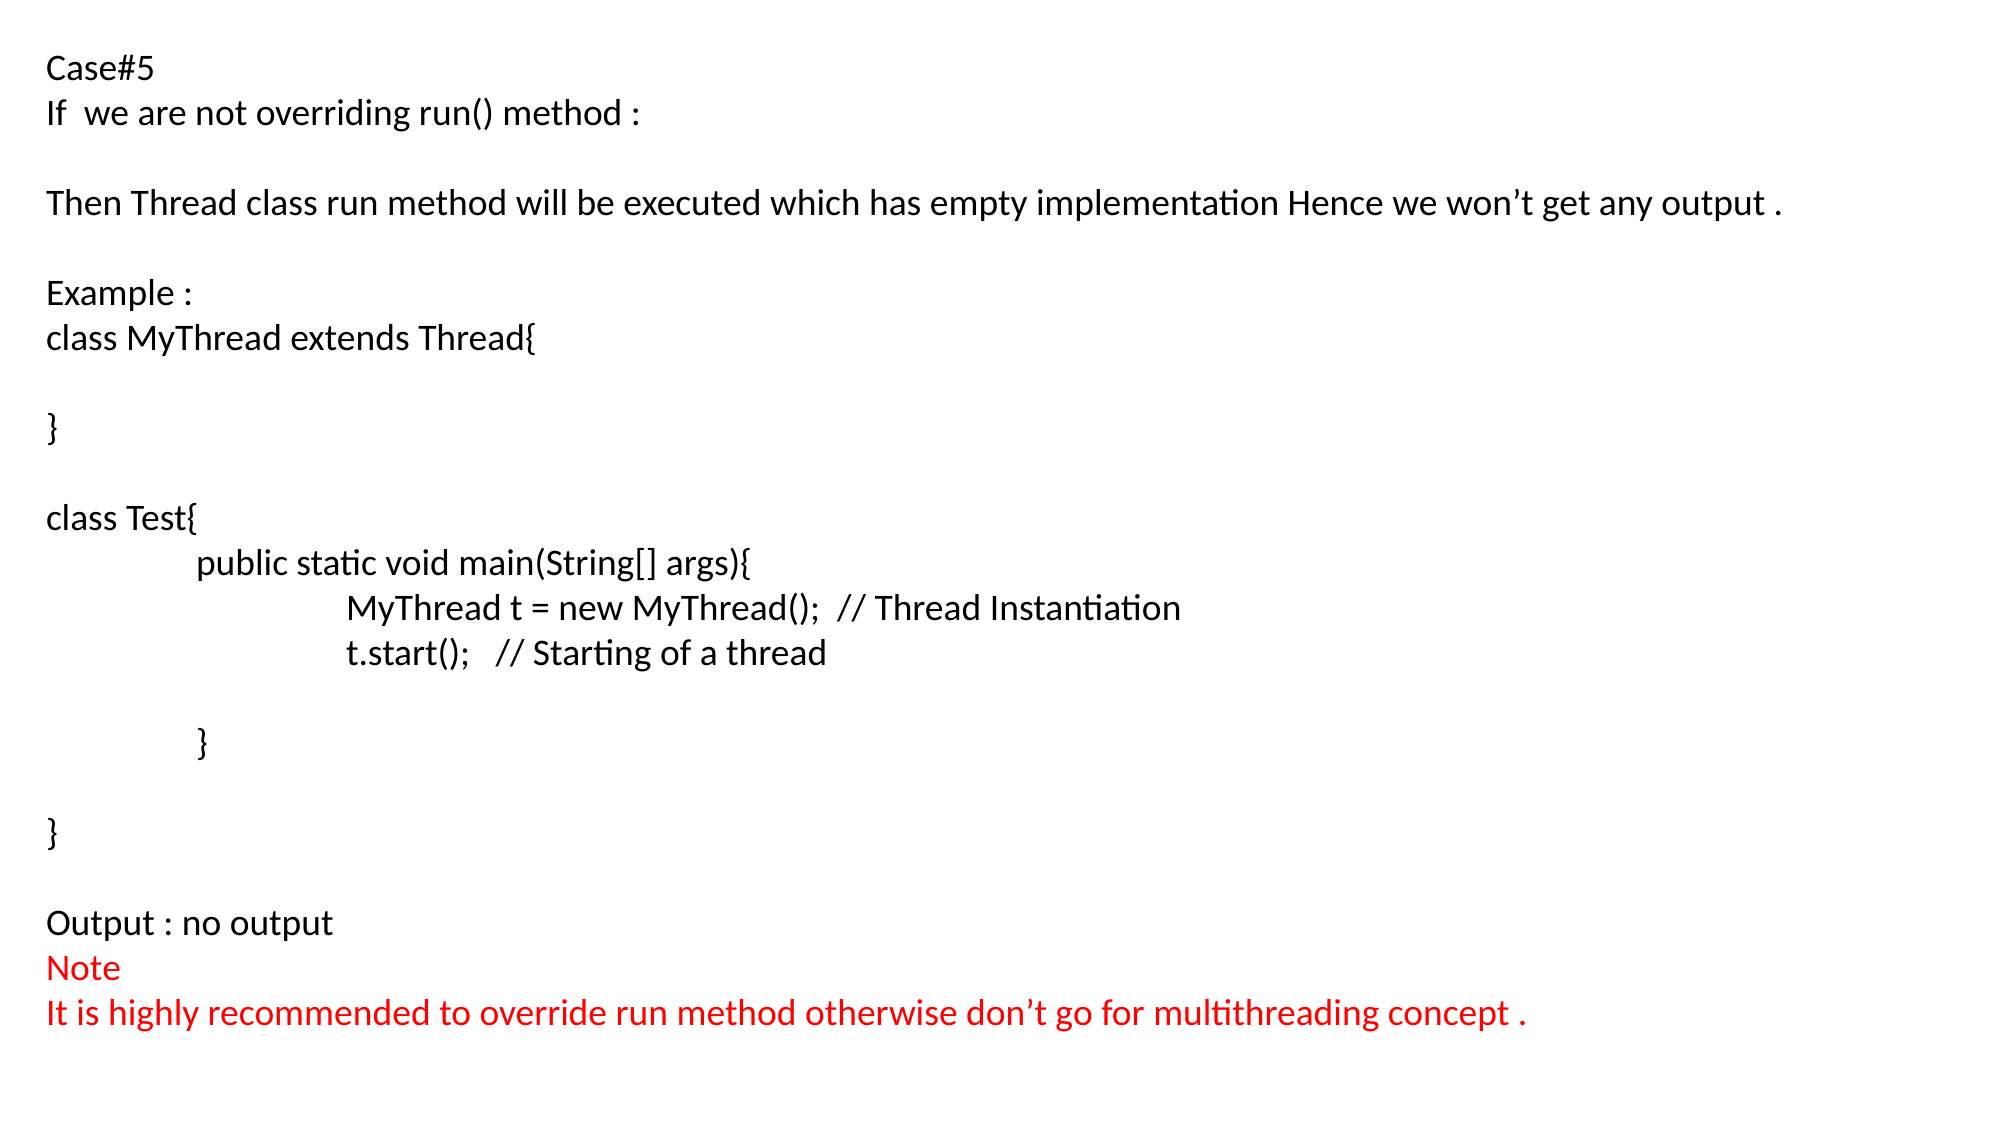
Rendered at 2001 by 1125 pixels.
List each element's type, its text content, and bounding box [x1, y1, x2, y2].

text_box Case#5 If we are not overriding run() method : Then Thread class run method will be executed which has empty implementation Hence we won’t get any output . Example : class MyThread extends Thread{ } class Test{ public static void main(String[] args){ MyThread t = new MyThread(); // Thread Instantiation t.start(); // Starting of a thread } } Output : no output Note It is highly recommended to override run method otherwise don’t go for multithreading concept . [31, 35, 1985, 1125]
